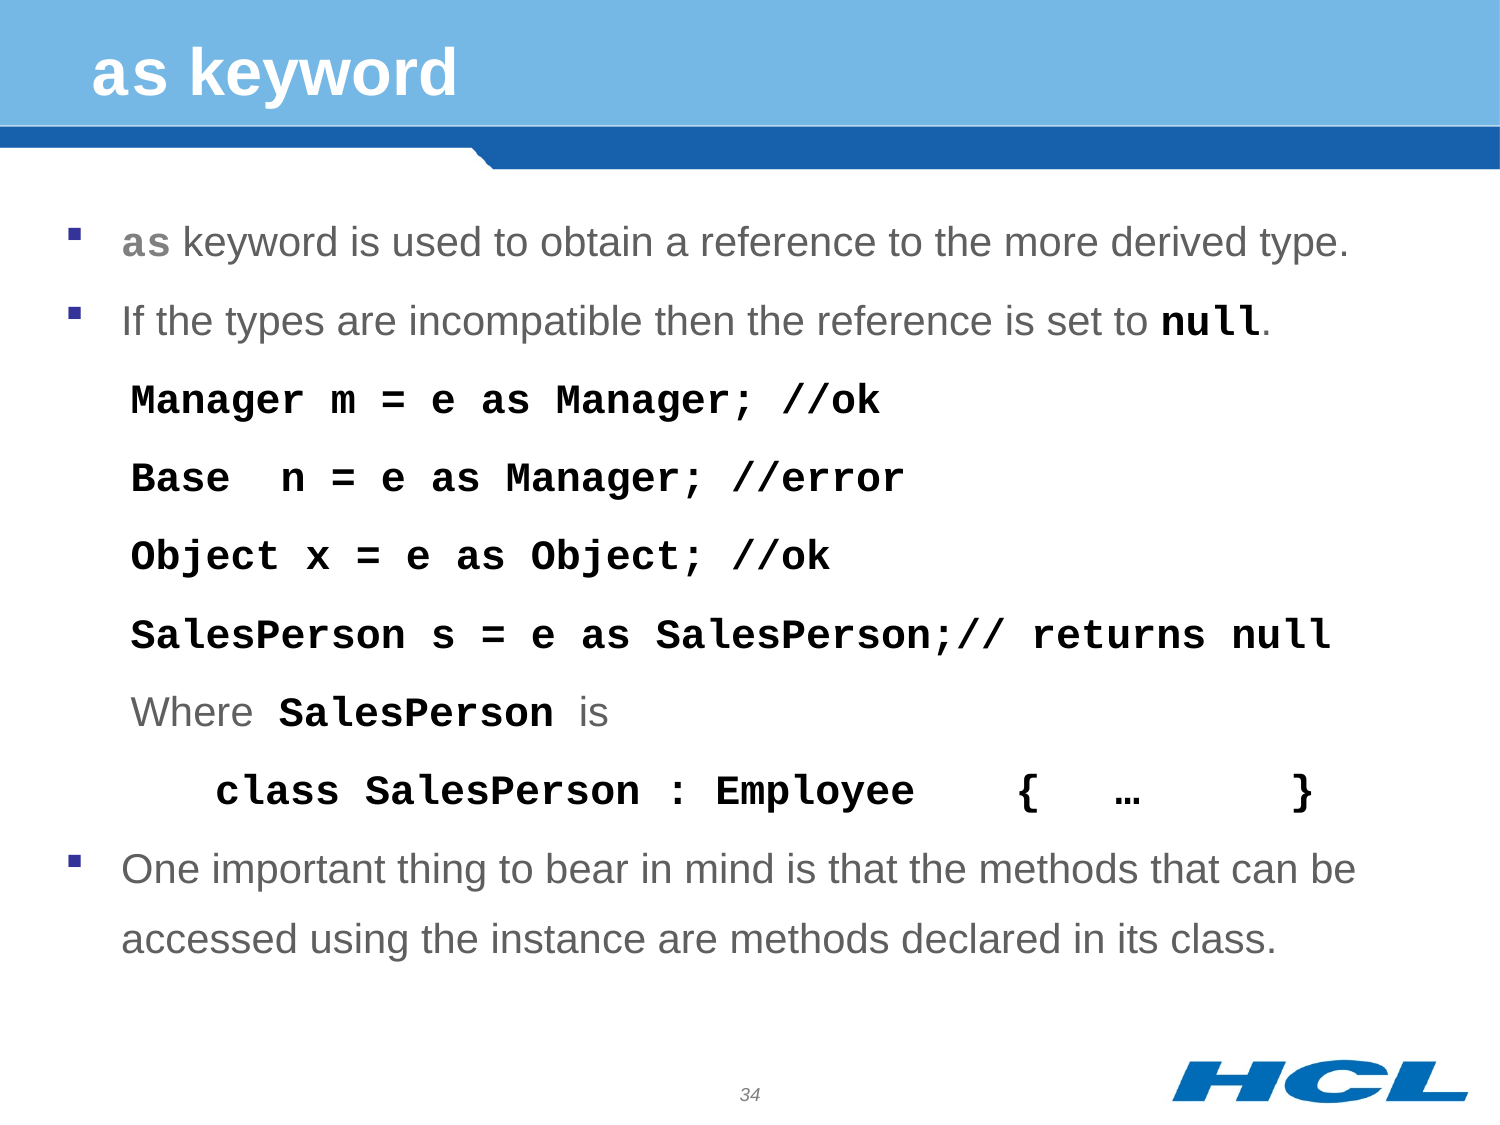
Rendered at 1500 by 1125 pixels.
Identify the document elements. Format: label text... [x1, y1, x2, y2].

picture [0, 0, 1500, 188]
title as keyword [75, 0, 1425, 138]
picture [1140, 1050, 1500, 1109]
list as keyword is used to obtain a reference to the more derived type. If the types are incompatible then the reference is set to null. Manager m = e as Manager; //ok Base n = e as Manager; //error Object x = e as Object; //ok SalesPerson s = e as SalesPerson;// returns null Where SalesPerson is class SalesPerson : Employee { … } One important thing to bear in mind is that the methods that can be accessed using the instance are methods declared in its class. [50, 187, 1413, 1075]
slide_number 34 [574, 1074, 926, 1115]
